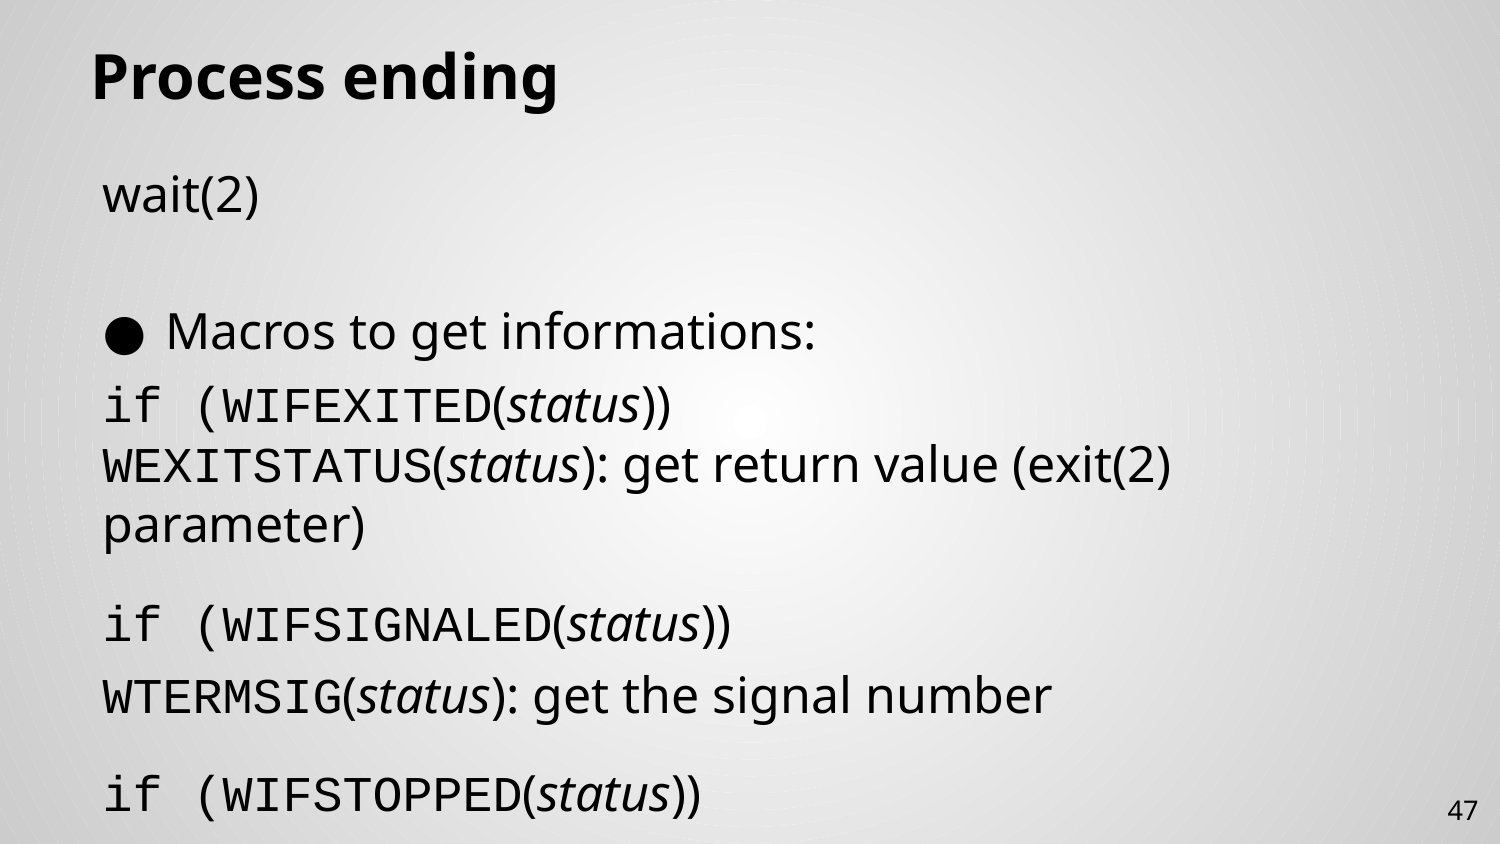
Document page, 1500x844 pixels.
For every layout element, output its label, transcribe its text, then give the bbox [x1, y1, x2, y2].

slide_number 47 [1403, 779, 1494, 844]
title Process ending [75, 33, 1425, 128]
list wait(2) Macros to get informations: if (WIFEXITED(status)) WEXITSTATUS(status): get return value (exit(2) parameter) if (WIFSIGNALED(status)) WTERMSIG(status): get the signal number if (WIFSTOPPED(status)) WSTOPSIG(status): get the signal number [75, 147, 1441, 810]
